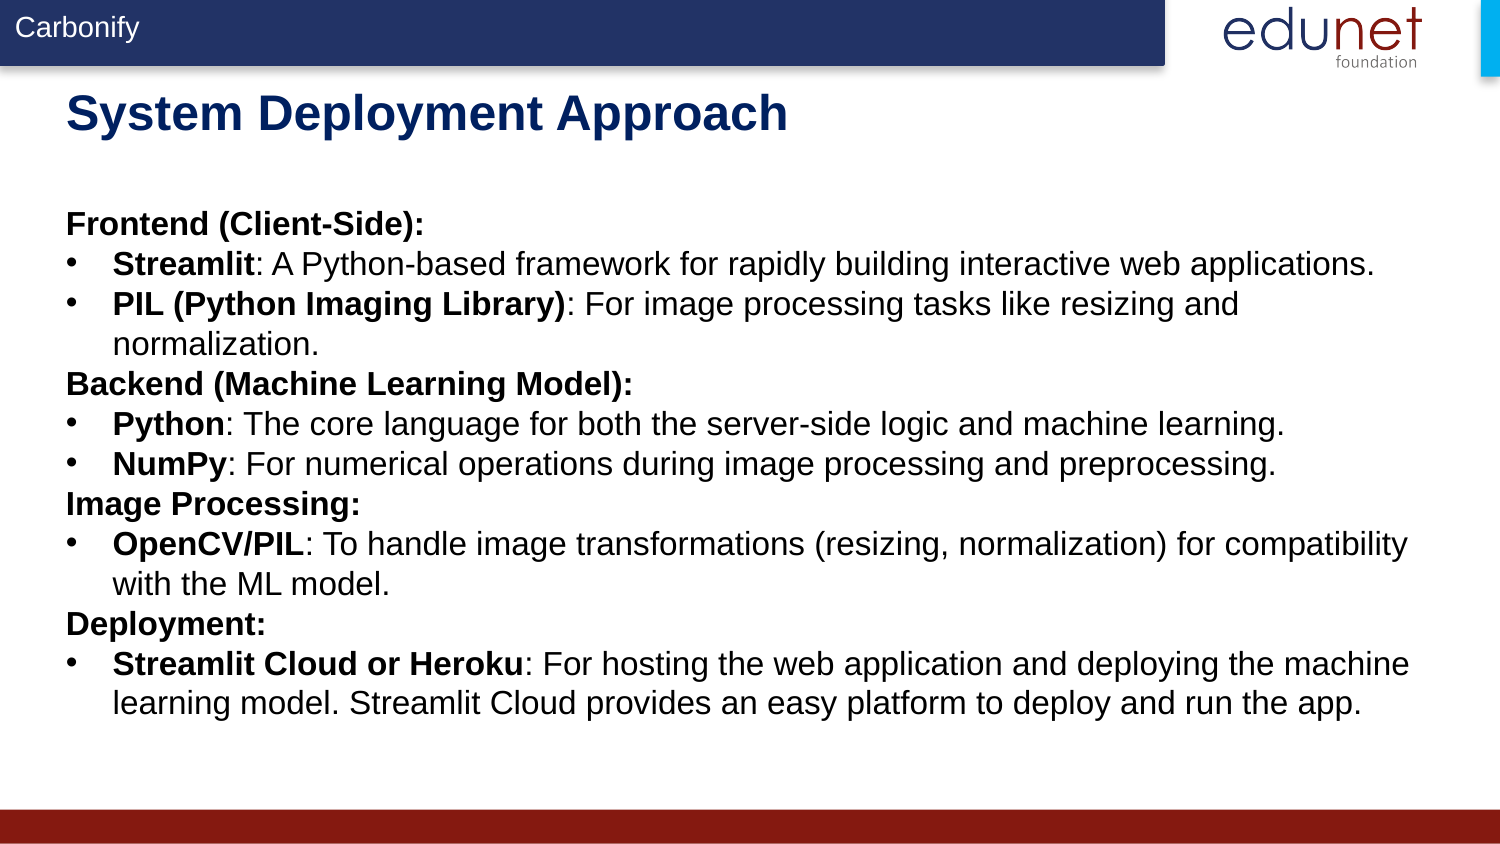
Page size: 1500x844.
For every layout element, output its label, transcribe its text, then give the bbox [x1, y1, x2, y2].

picture [1219, 4, 1424, 72]
title System Deployment Approach [51, 72, 1449, 195]
text_box Frontend (Client-Side): Streamlit: A Python-based framework for rapidly building interactive web applications. PIL (Python Imaging Library): For image processing tasks like resizing and normalization. Backend (Machine Learning Model): Python: The core language for both the server-side logic and machine learning. NumPy: For numerical operations during image processing and preprocessing. Image Processing: OpenCV/PIL: To handle image transformations (resizing, normalization) for compatibility with the ML model. Deployment: Streamlit Cloud or Heroku: For hosting the web application and deploying the machine learning model. Streamlit Cloud provides an easy platform to deploy and run the app. [51, 195, 1449, 729]
